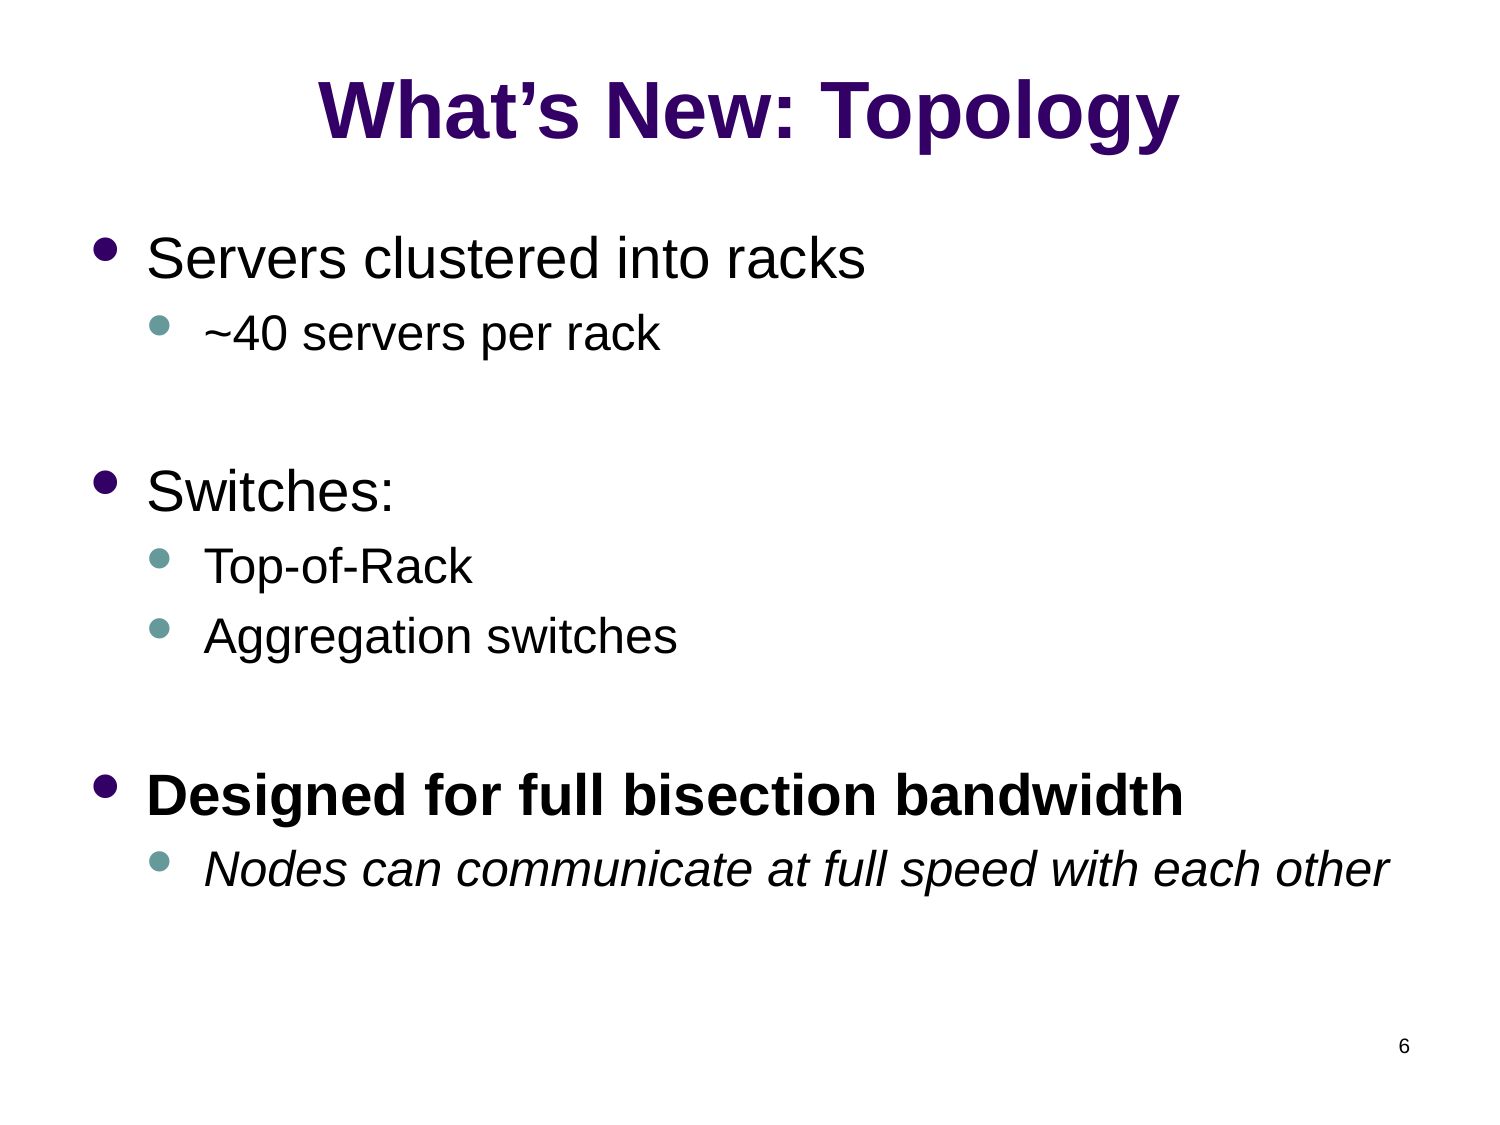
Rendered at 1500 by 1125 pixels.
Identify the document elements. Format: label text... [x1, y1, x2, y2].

slide_number 6 [1074, 1024, 1426, 1101]
title What’s New: Topology [0, 20, 1500, 163]
list Servers clustered into racks ~40 servers per rack Switches: Top-of-Rack Aggregation switches Designed for full bisection bandwidth Nodes can communicate at full speed with each other [75, 212, 1475, 1006]
